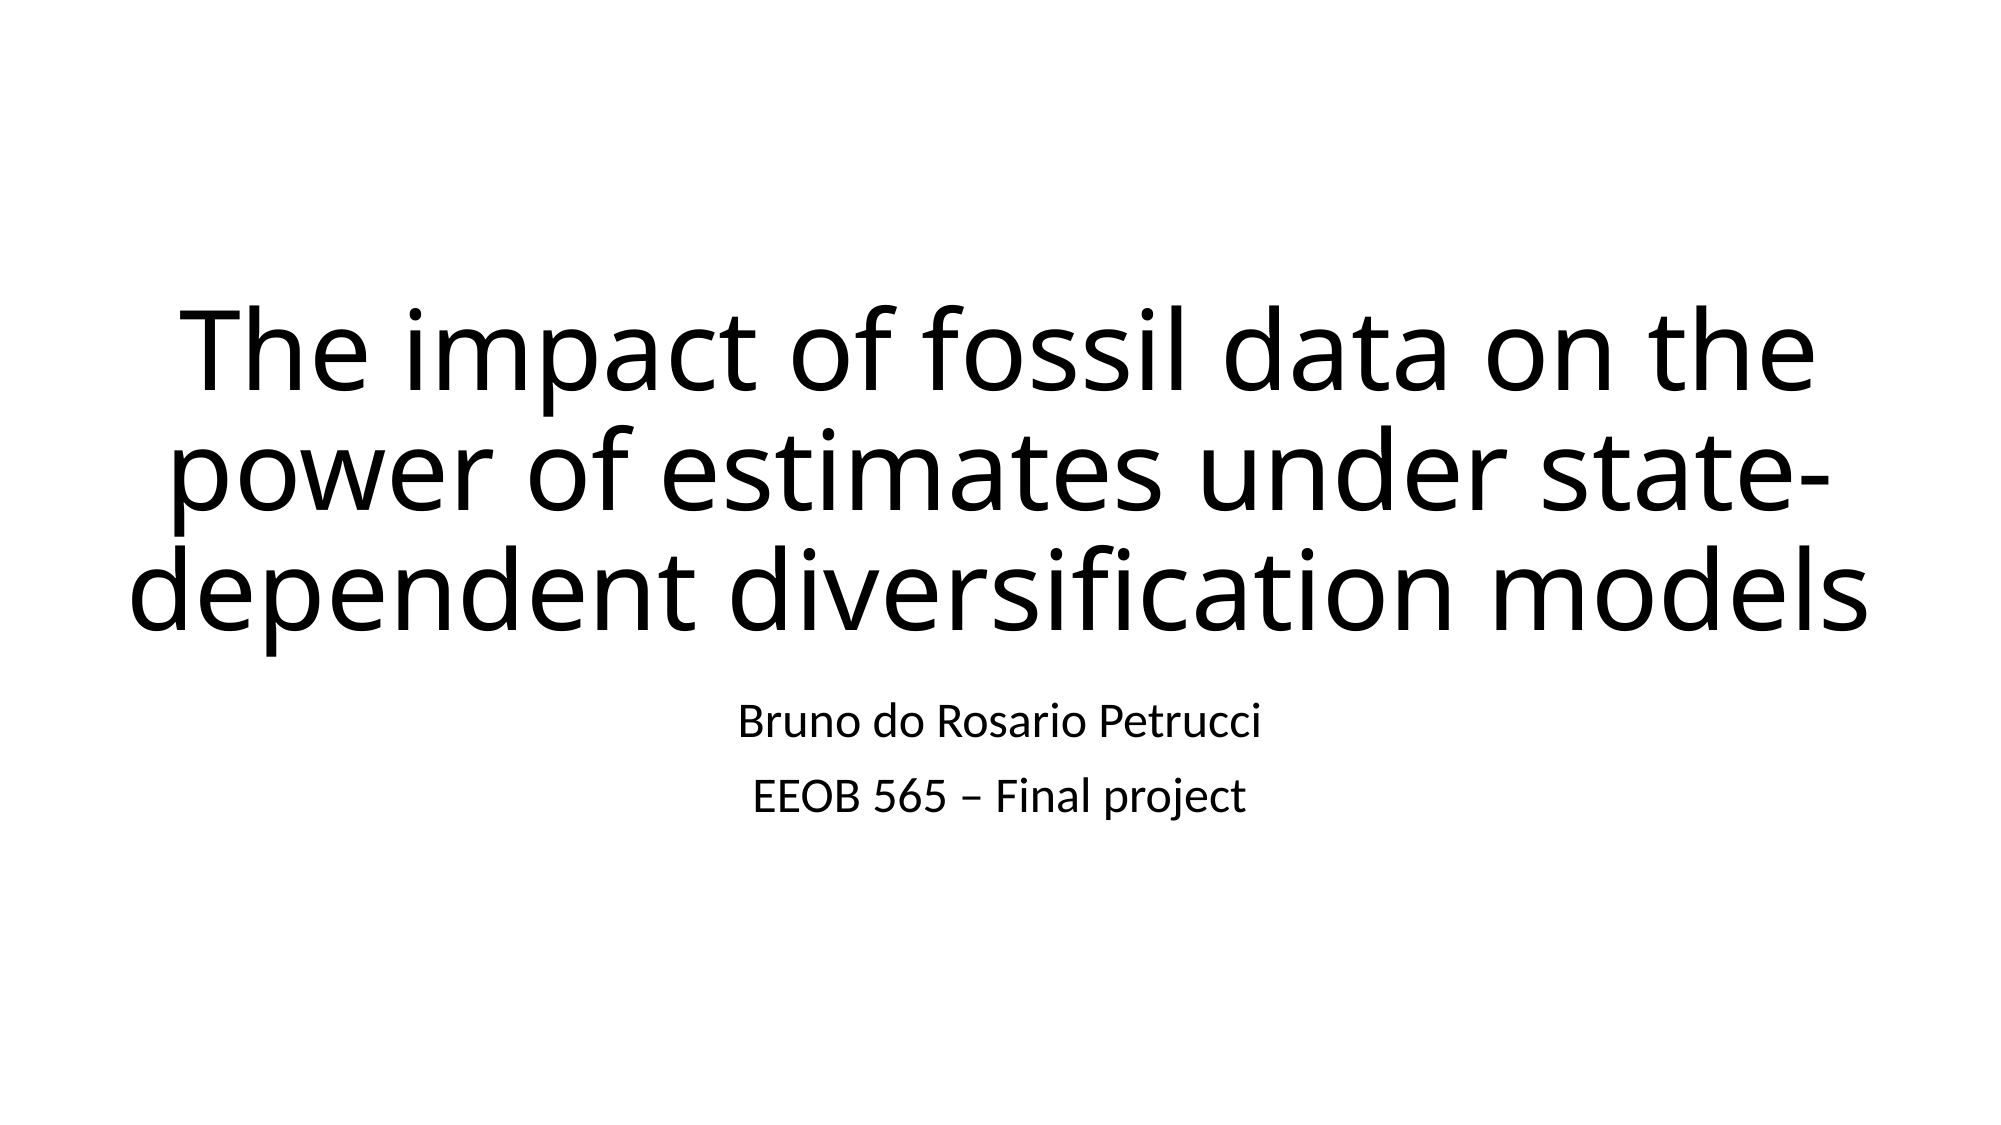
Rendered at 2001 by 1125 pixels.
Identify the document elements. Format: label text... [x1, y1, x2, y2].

title The impact of fossil data on the power of estimates under state-dependent diversification models [104, 270, 1896, 662]
subtitle Bruno do Rosario Petrucci EEOB 565 – Final project [249, 686, 1750, 959]
